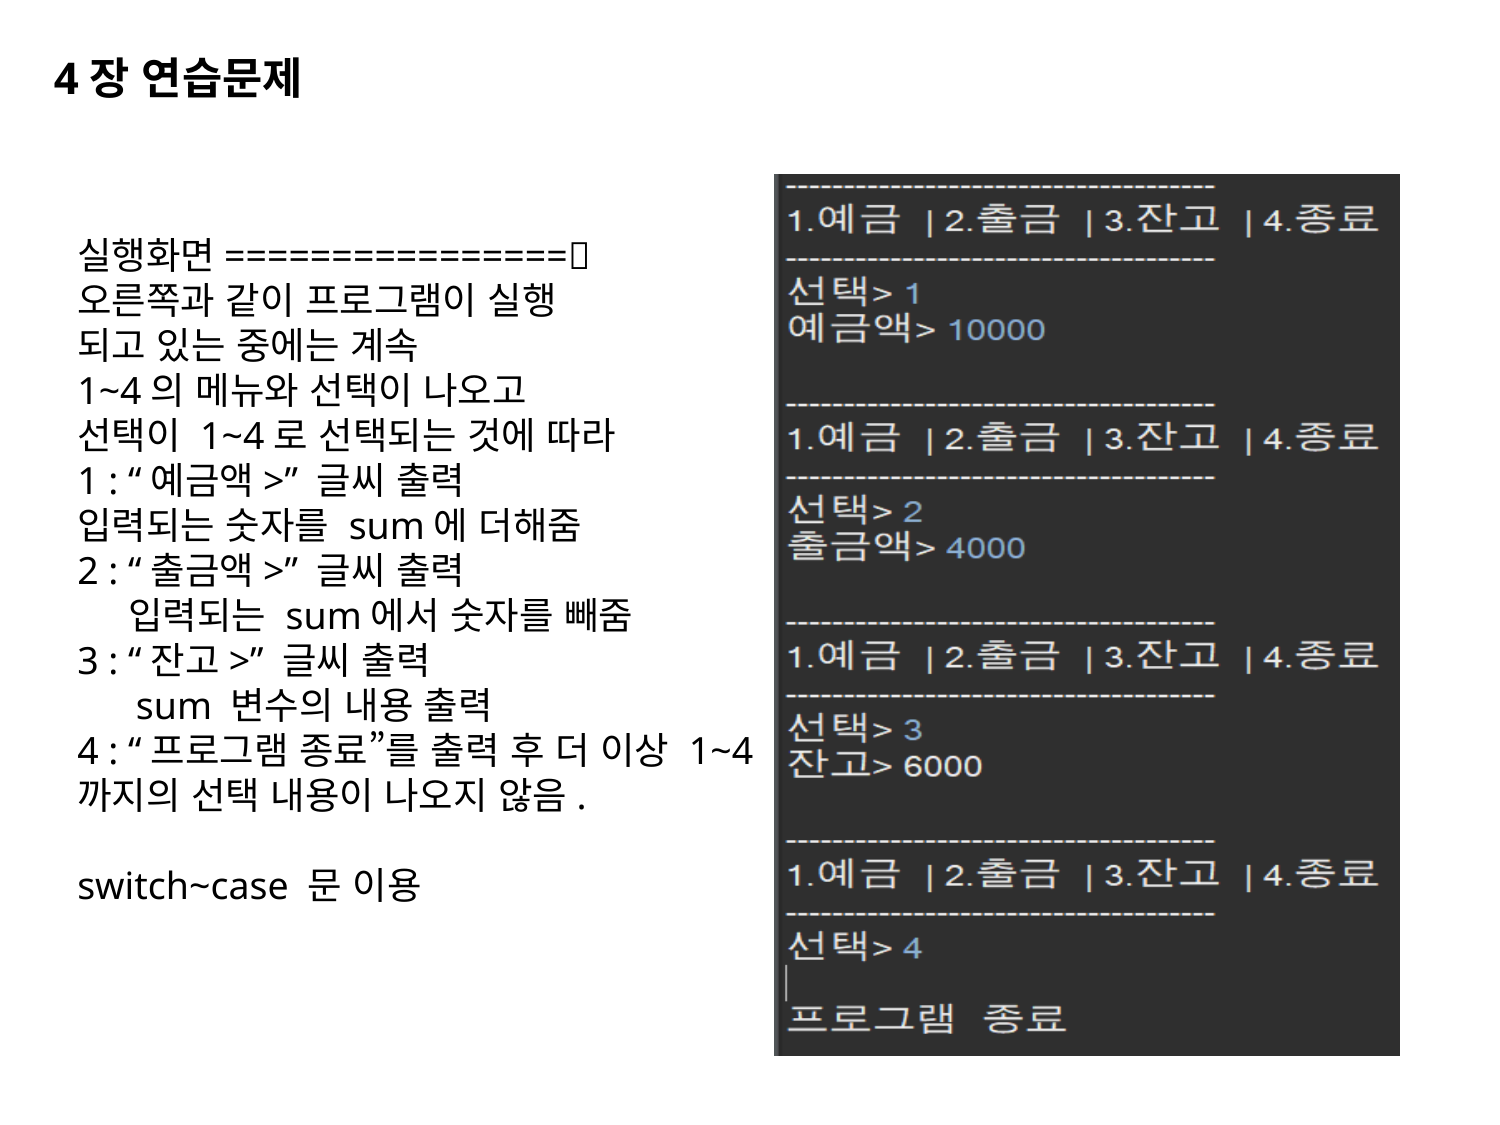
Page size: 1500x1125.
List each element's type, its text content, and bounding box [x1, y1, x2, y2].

text_box 4장 연습문제 [39, 42, 1280, 138]
picture [774, 174, 1401, 1056]
text_box 실행화면================ 오른쪽과 같이 프로그램이 실행 되고 있는 중에는 계속 1~4의 메뉴와 선택이 나오고 선택이 1~4로 선택되는 것에 따라 1 : “예금액>” 글씨 출력 입력되는 숫자를 sum에 더해줌 2 : “출금액>” 글씨 출력 입력되는 sum에서 숫자를 빼줌 3 : “잔고>” 글씨 출력 sum 변수의 내용 출력 4 : “프로그램 종료”를 출력 후 더 이상 1~4까지의 선택 내용이 나오지 않음. switch~case 문 이용 [62, 224, 769, 960]
